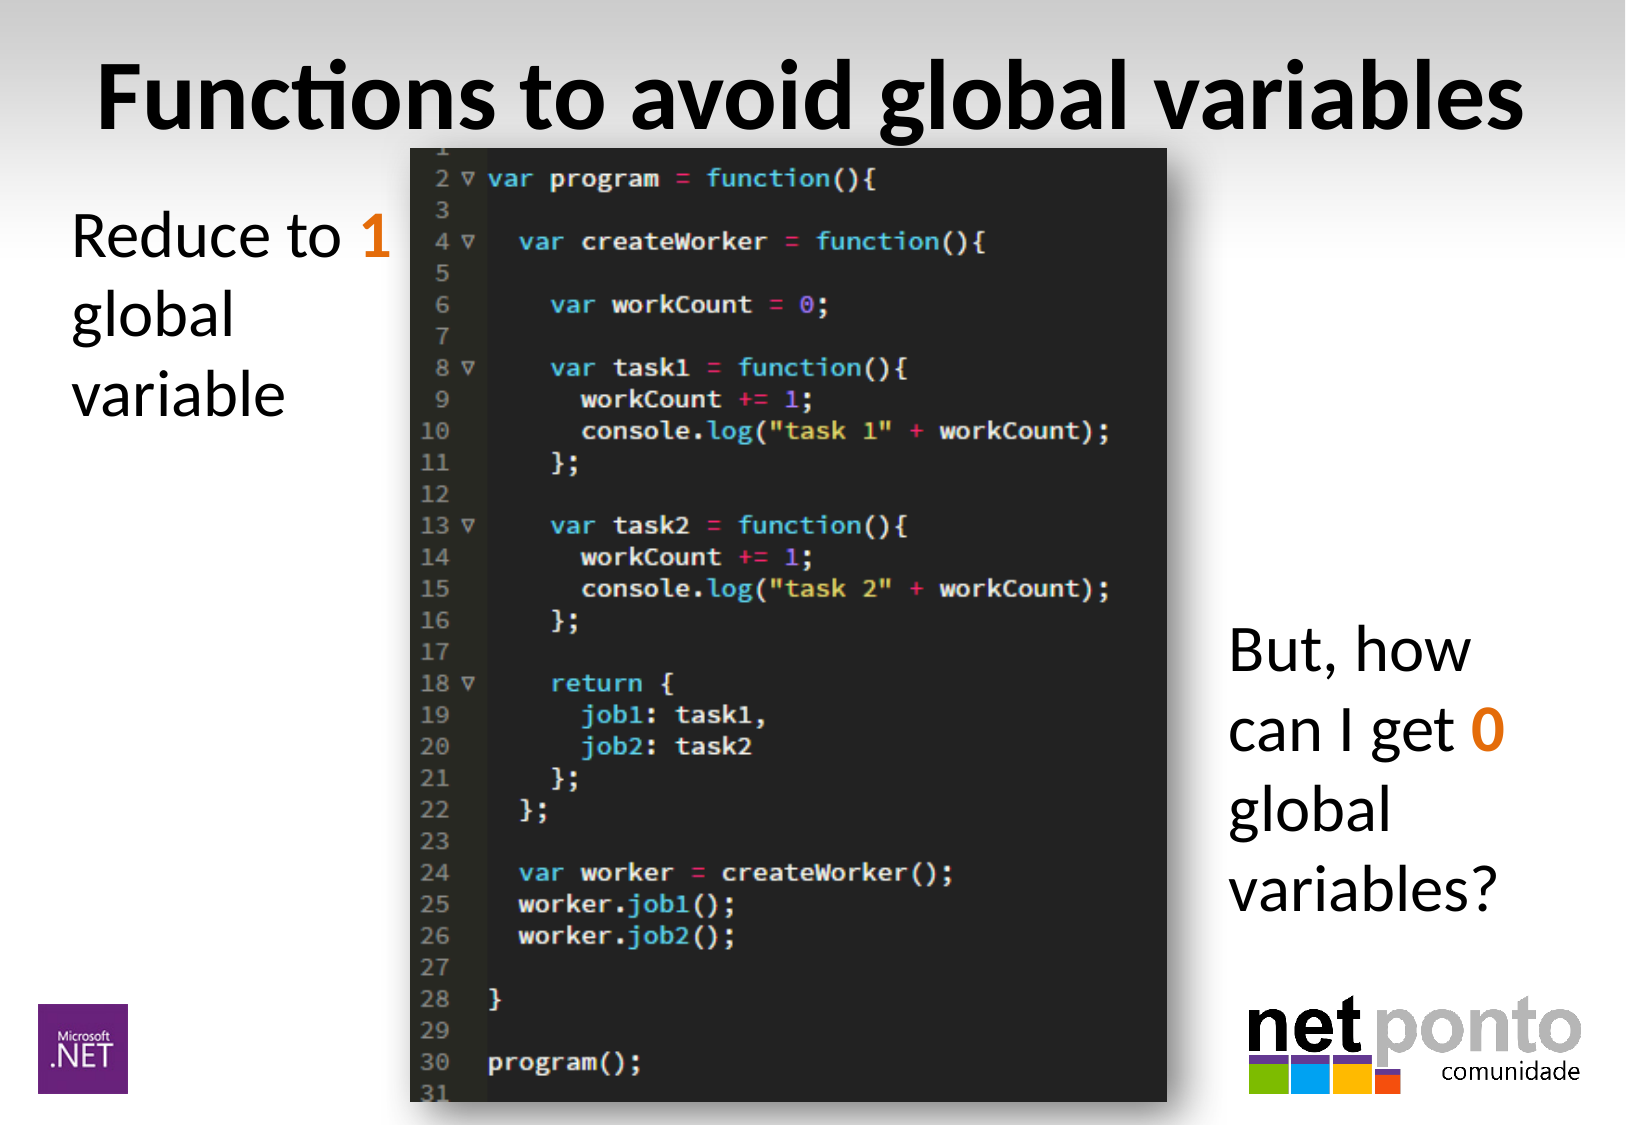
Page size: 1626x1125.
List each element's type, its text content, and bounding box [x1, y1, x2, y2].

text_box Reduce to 1 global variable [56, 182, 405, 438]
picture [0, 0, 1626, 1125]
text_box But, how can I get 0 global variables? [1214, 597, 1581, 933]
title Functions to avoid global variables [81, 0, 1544, 183]
